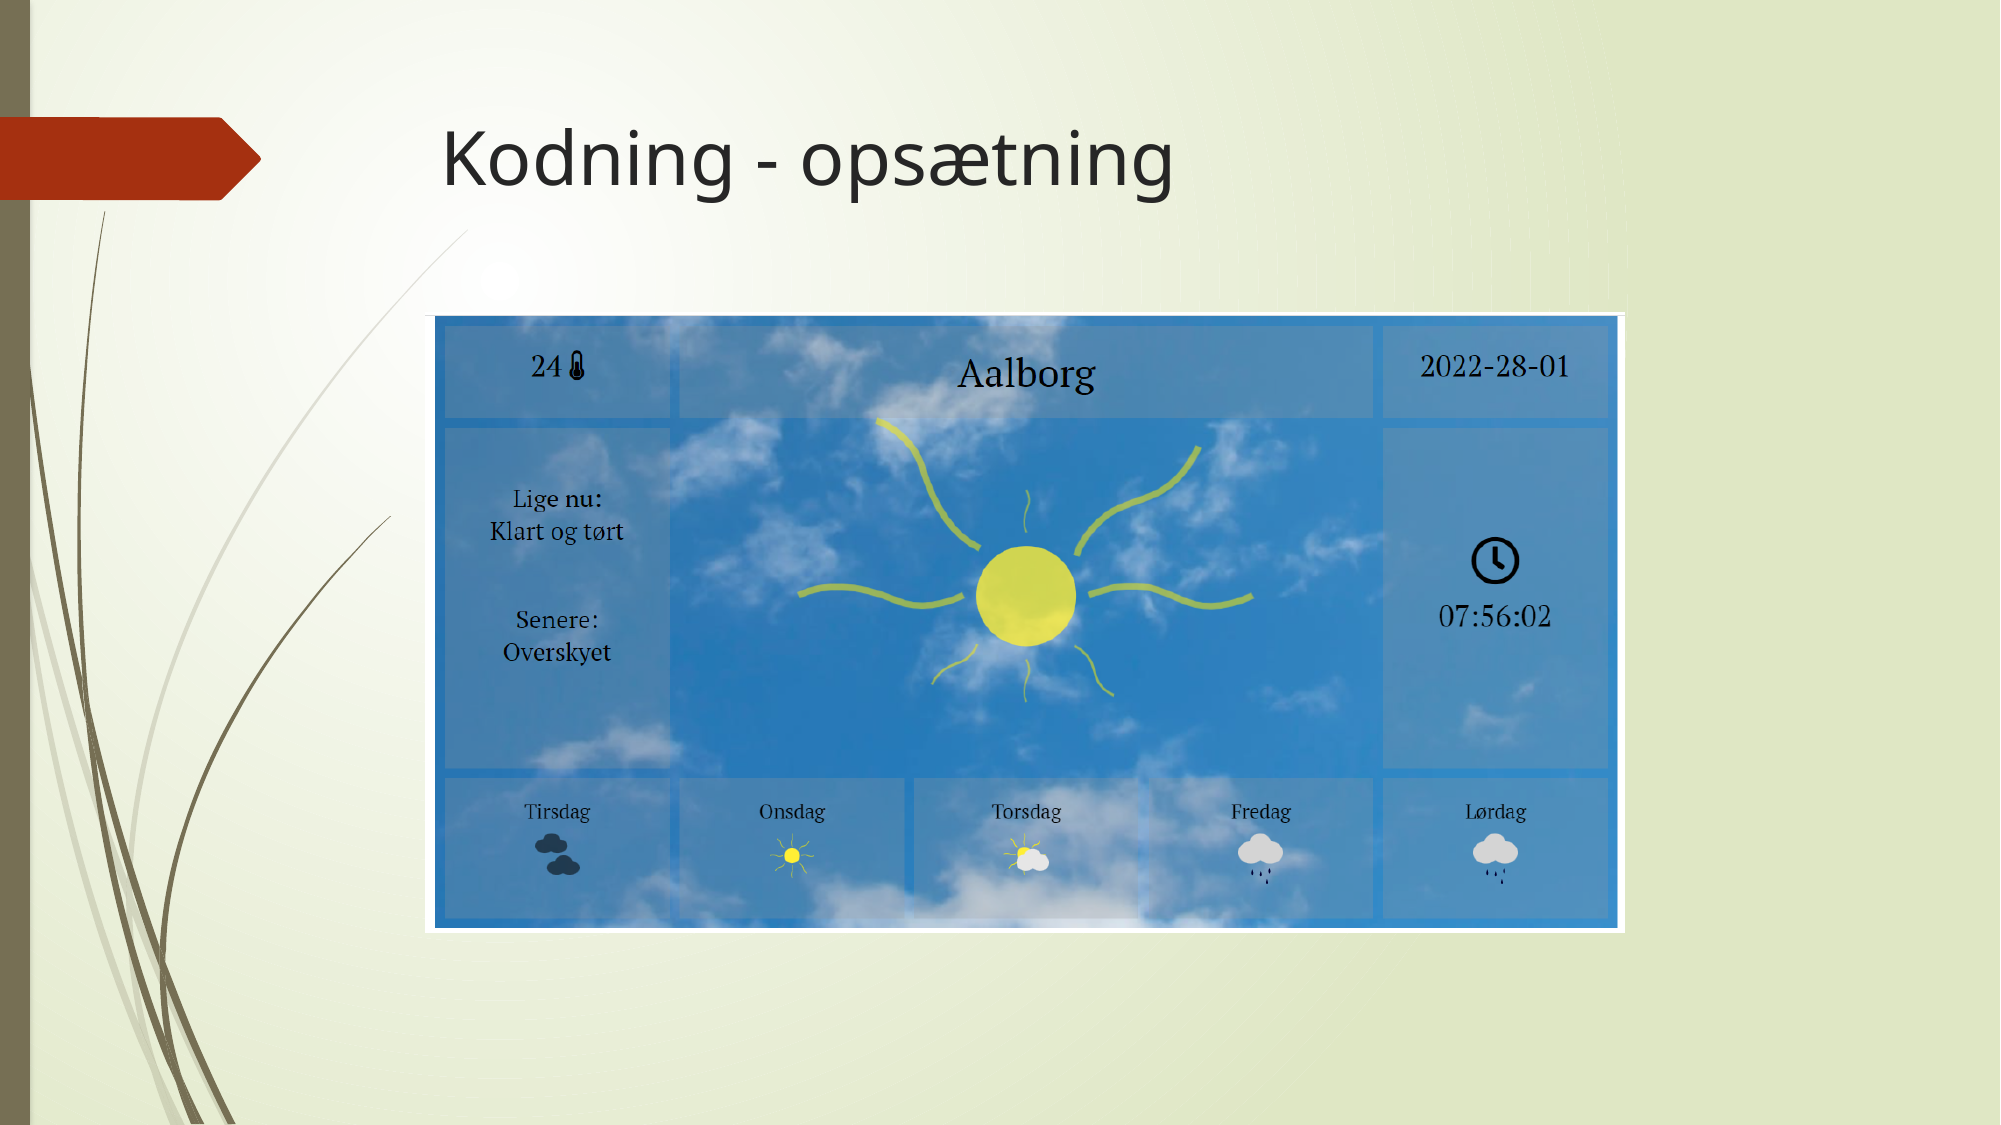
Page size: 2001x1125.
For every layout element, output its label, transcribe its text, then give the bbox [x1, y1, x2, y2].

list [425, 312, 1625, 933]
title Kodning - opsætning [425, 102, 1888, 313]
